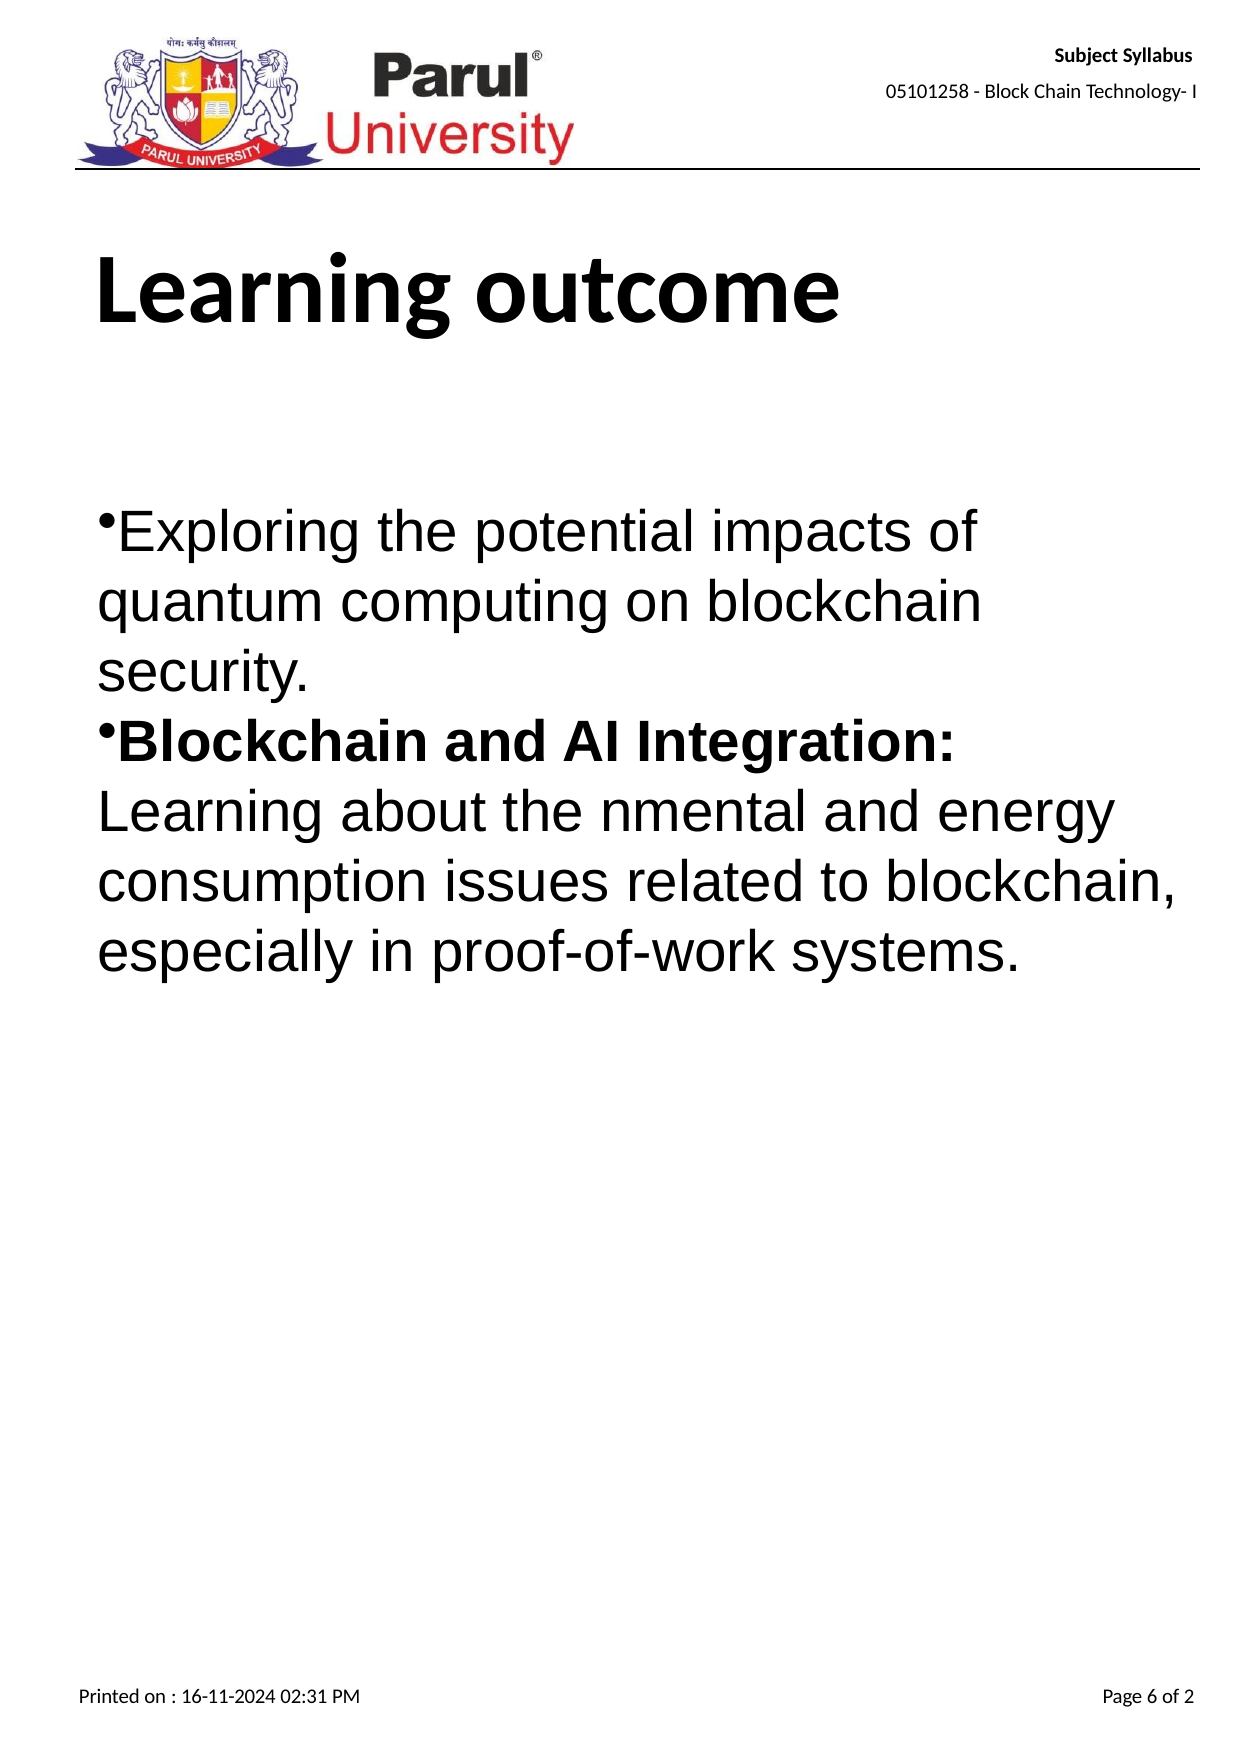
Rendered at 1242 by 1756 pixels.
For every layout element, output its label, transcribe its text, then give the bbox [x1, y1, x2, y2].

text_box Subject Syllabus 05101258 - Block Chain Technology- I [879, 28, 1198, 103]
footer Printed on : 16-11-2024 02:31 PM [76, 1685, 366, 1756]
slide_number Page 6 of 2 [1100, 1685, 1204, 1756]
text_box Exploring the potential impacts of quantum computing on blockchain security. Blockchain and AI Integration: Learning about the nmental and energy consumption issues related to blockchain, especially in proof-of-work systems. [82, 440, 1215, 991]
picture [77, 37, 574, 168]
text_box Learning outcome [80, 215, 858, 470]
